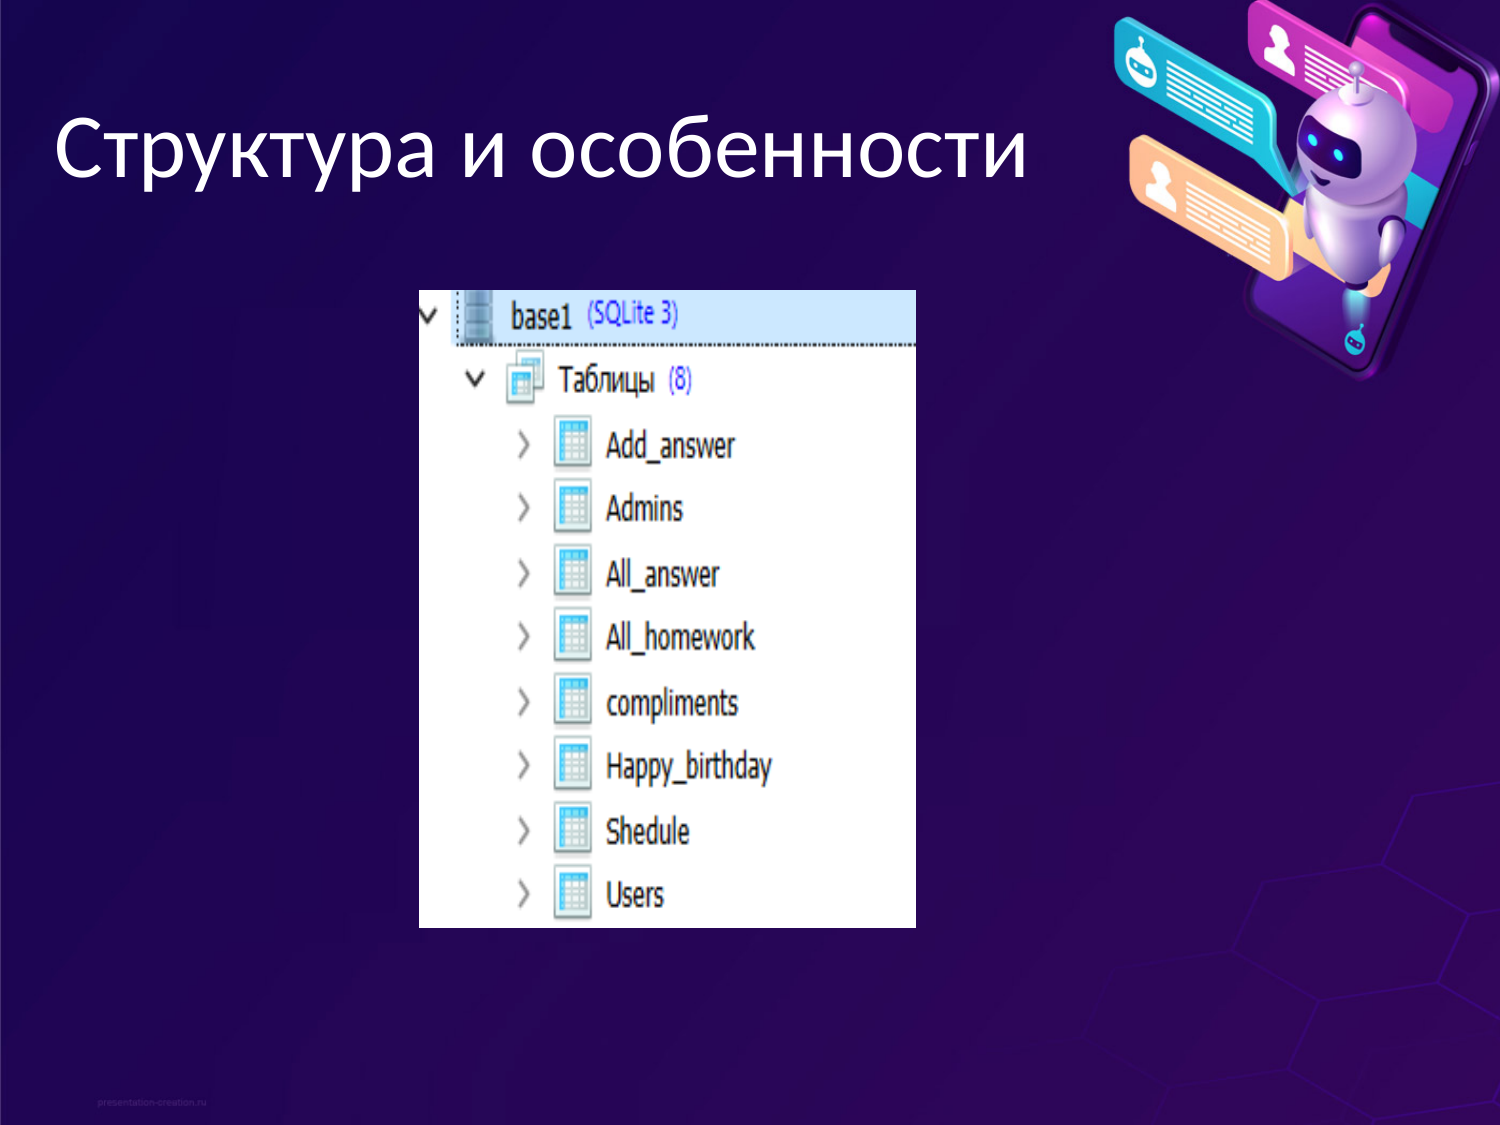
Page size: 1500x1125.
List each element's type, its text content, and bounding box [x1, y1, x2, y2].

text_box Структура и особенности [5, 78, 1081, 267]
picture [0, 0, 1500, 1125]
